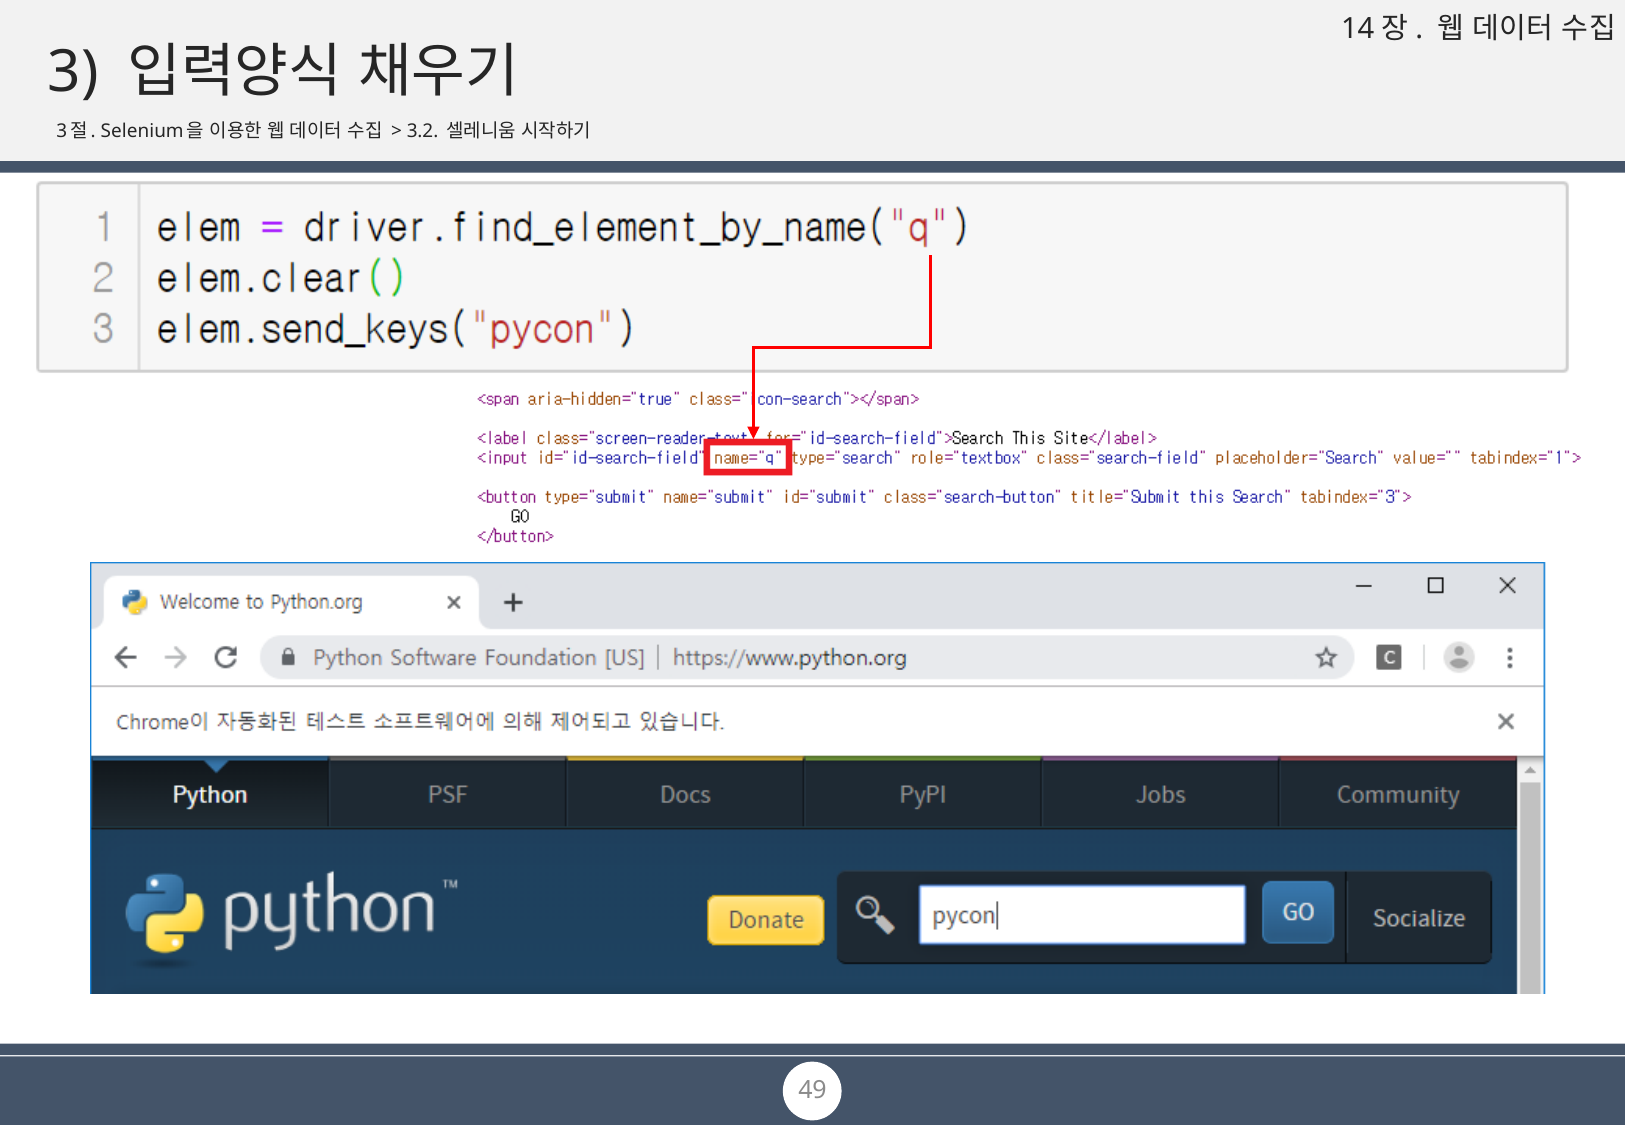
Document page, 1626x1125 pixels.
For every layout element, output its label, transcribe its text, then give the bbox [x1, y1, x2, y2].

picture [473, 388, 1590, 551]
title 3) 입력양식 채우기 [32, 30, 1592, 114]
slide_number 49 [629, 1061, 996, 1121]
picture [90, 562, 1547, 994]
picture [32, 177, 1575, 379]
list 3절. Selenium을 이용한 웹 데이터 수집 > 3.2. 셀레니움 시작하기 [44, 113, 1592, 149]
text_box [750, 258, 934, 436]
